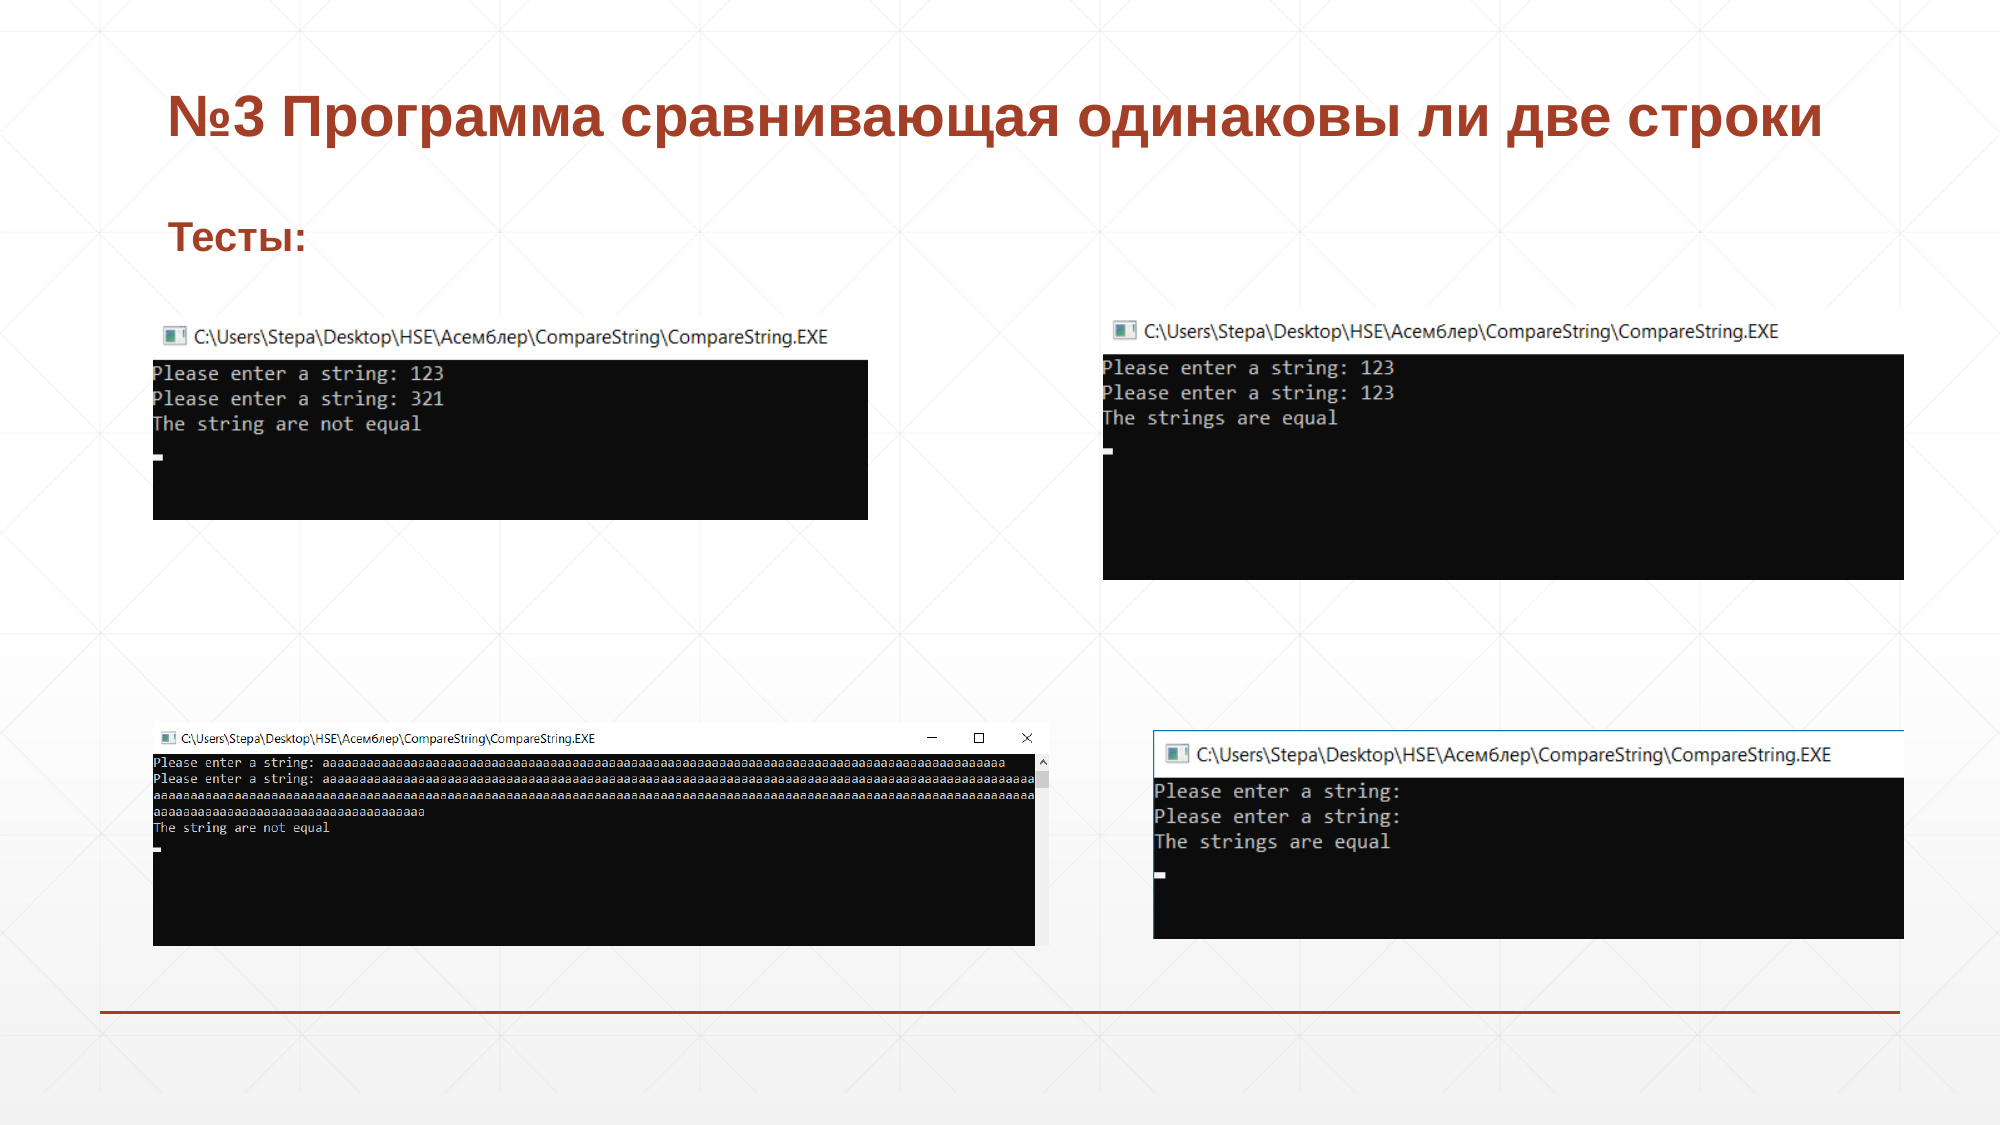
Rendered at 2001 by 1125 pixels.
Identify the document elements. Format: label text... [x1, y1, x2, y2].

picture [1103, 308, 1904, 580]
title №3 Программа сравнивающая одинаковы ли две строки [153, 0, 1904, 157]
picture [152, 723, 1049, 946]
picture [152, 316, 868, 520]
picture [1155, 732, 1904, 939]
text_box Тесты: [153, 205, 579, 268]
